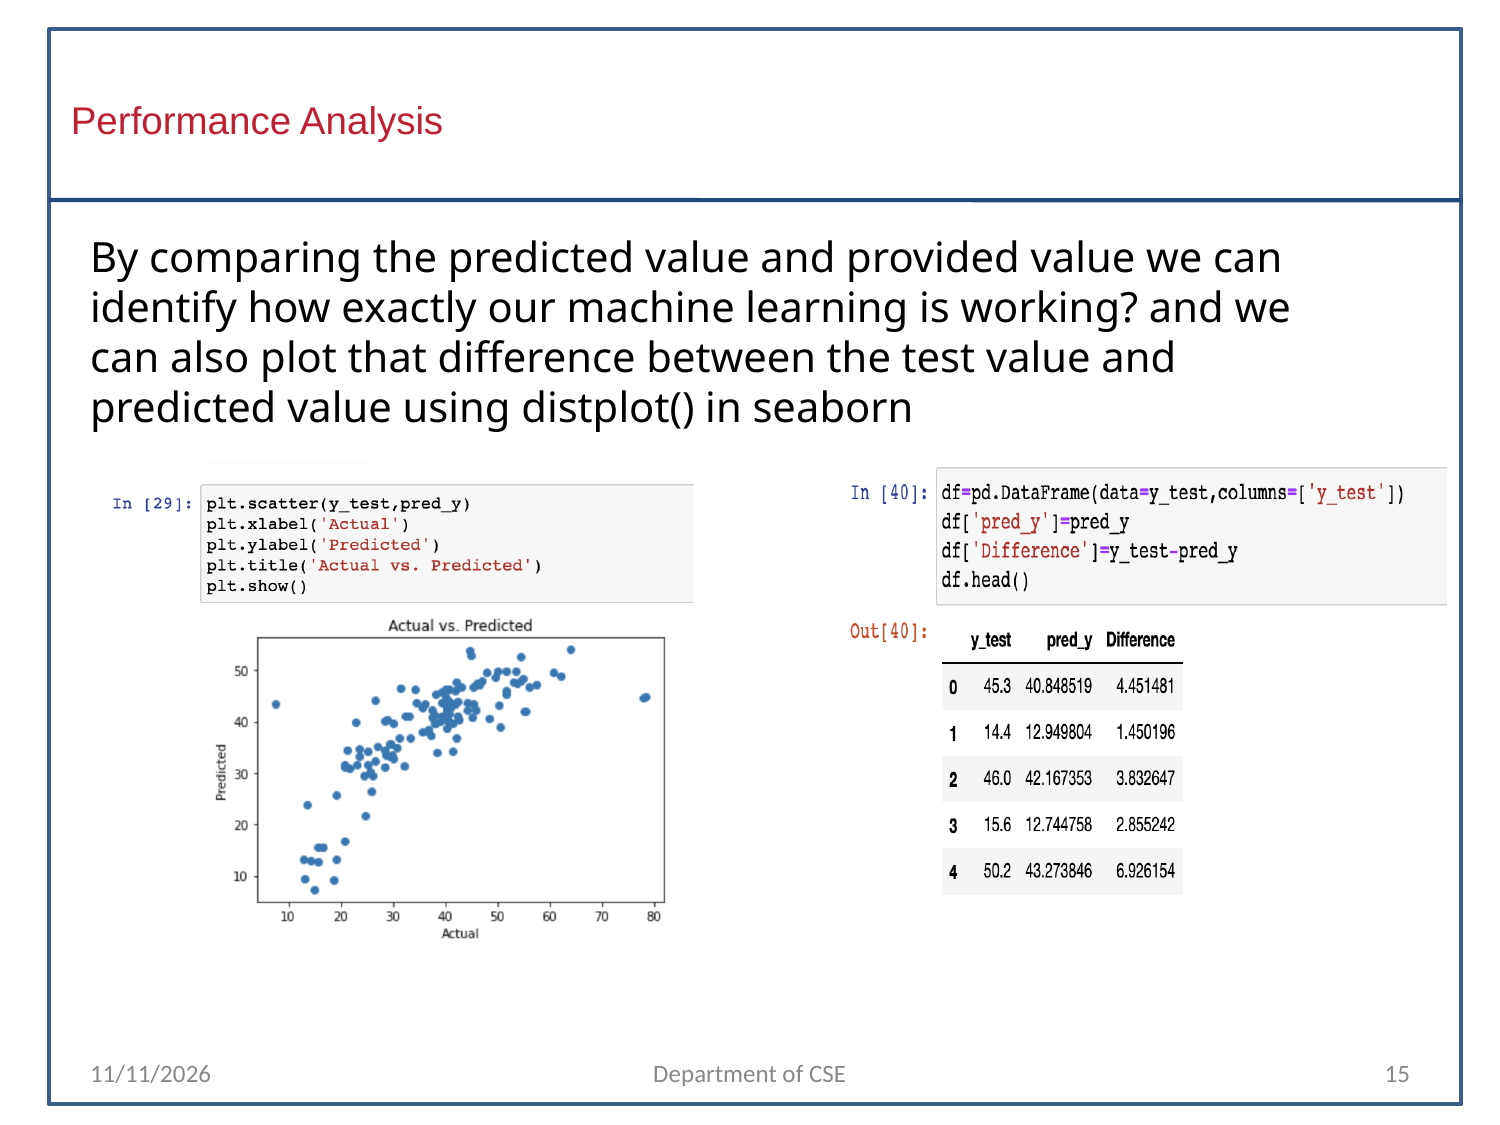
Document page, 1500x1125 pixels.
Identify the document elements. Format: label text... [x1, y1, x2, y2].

text_box By comparing the predicted value and provided value we can identify how exactly our machine learning is working? and we can also plot that difference between the test value and predicted value using distplot() in seaborn [75, 222, 1362, 483]
title Performance Analysis [55, 35, 1406, 223]
picture [103, 463, 694, 951]
picture [817, 463, 1447, 913]
footer Department of CSE [512, 1042, 988, 1103]
slide_number 15 [1074, 1042, 1425, 1103]
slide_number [75, 1042, 425, 1103]
